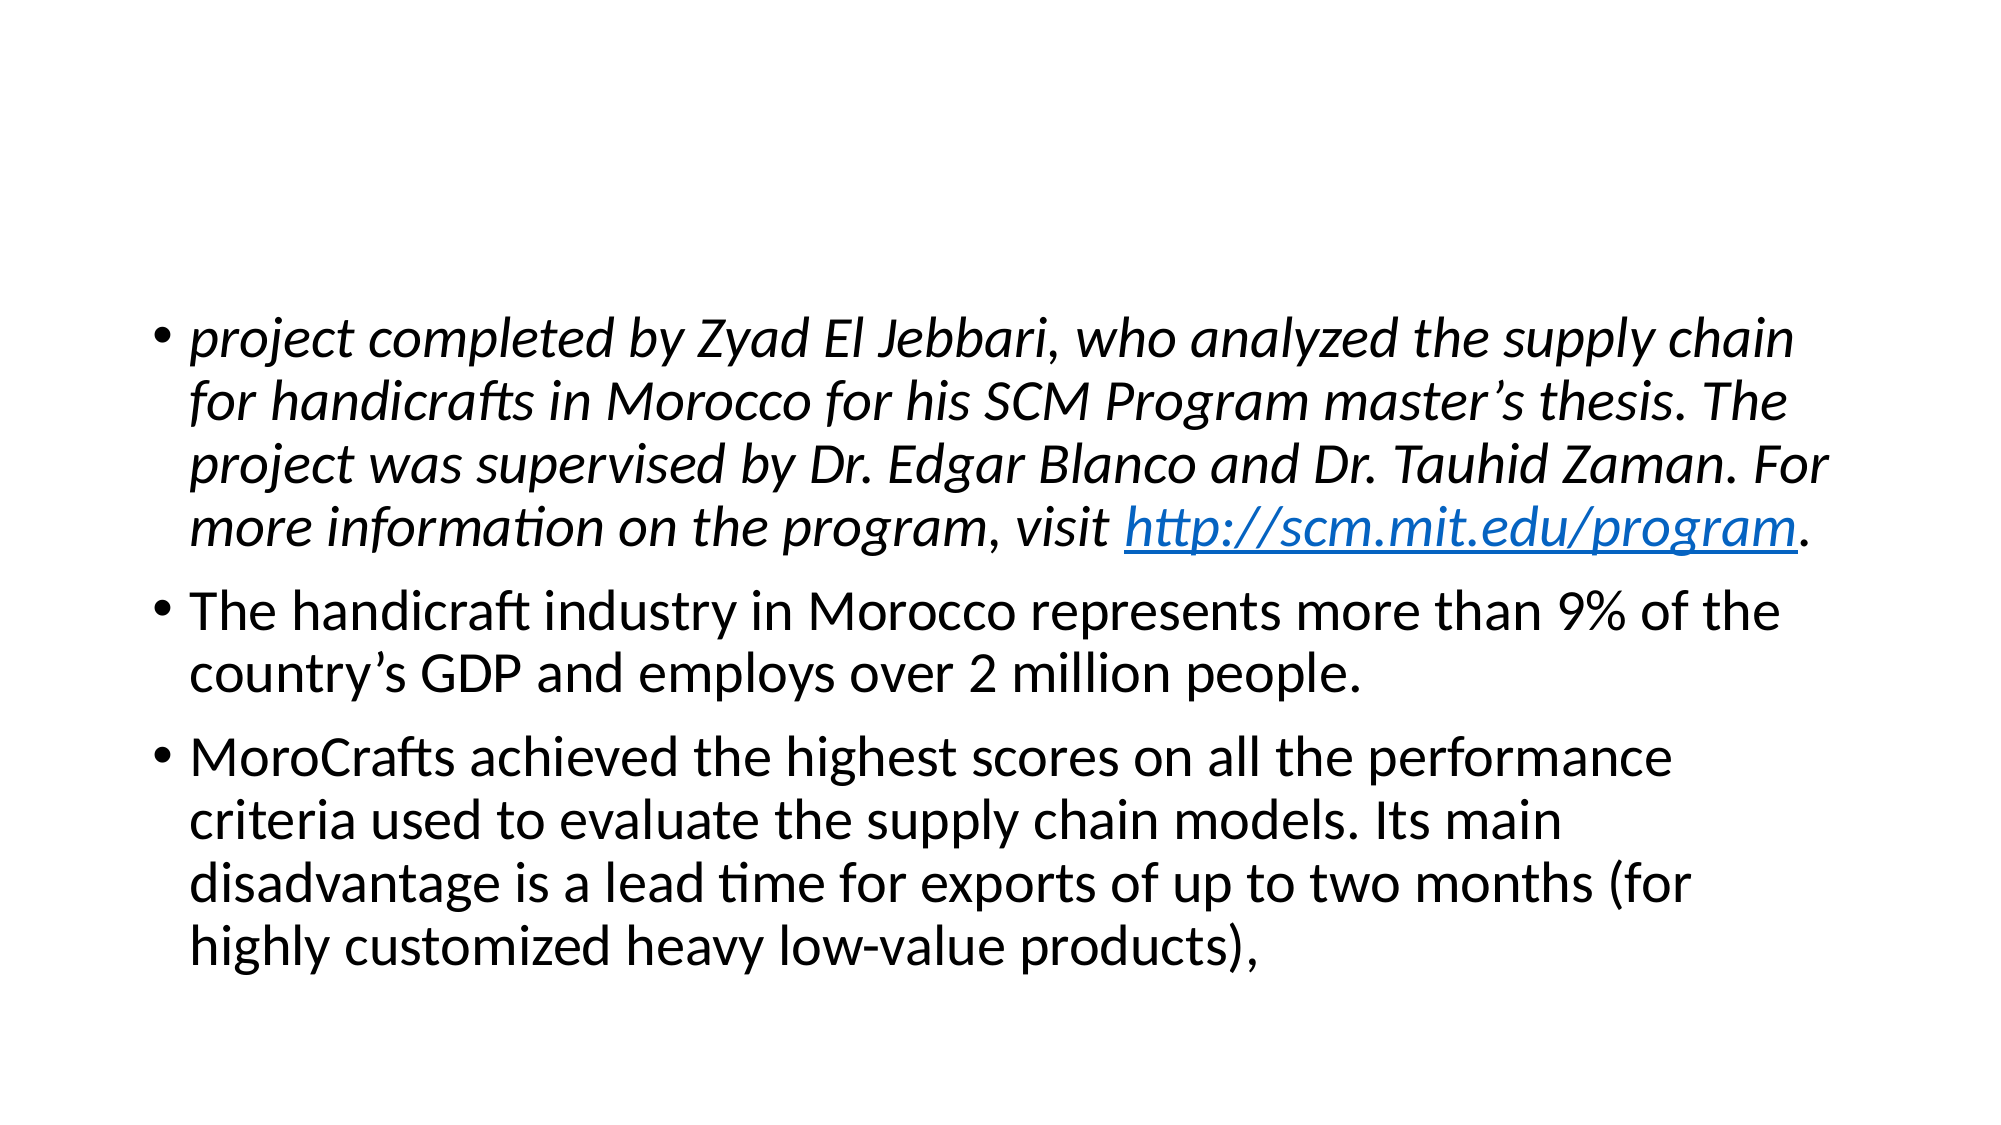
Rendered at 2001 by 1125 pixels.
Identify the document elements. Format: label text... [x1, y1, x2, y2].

list project completed by Zyad El Jebbari, who analyzed the supply chain for handicrafts in Morocco for his SCM Program master’s thesis. The project was supervised by Dr. Edgar Blanco and Dr. Tauhid Zaman. For more information on the program, visit http://scm.mit.edu/program. The handicraft industry in Morocco represents more than 9% of the country’s GDP and employs over 2 million people. MoroCrafts achieved the highest scores on all the performance criteria used to evaluate the supply chain models. Its main disadvantage is a lead time for exports of up to two months (for highly customized heavy low-value products), [137, 299, 1863, 1014]
